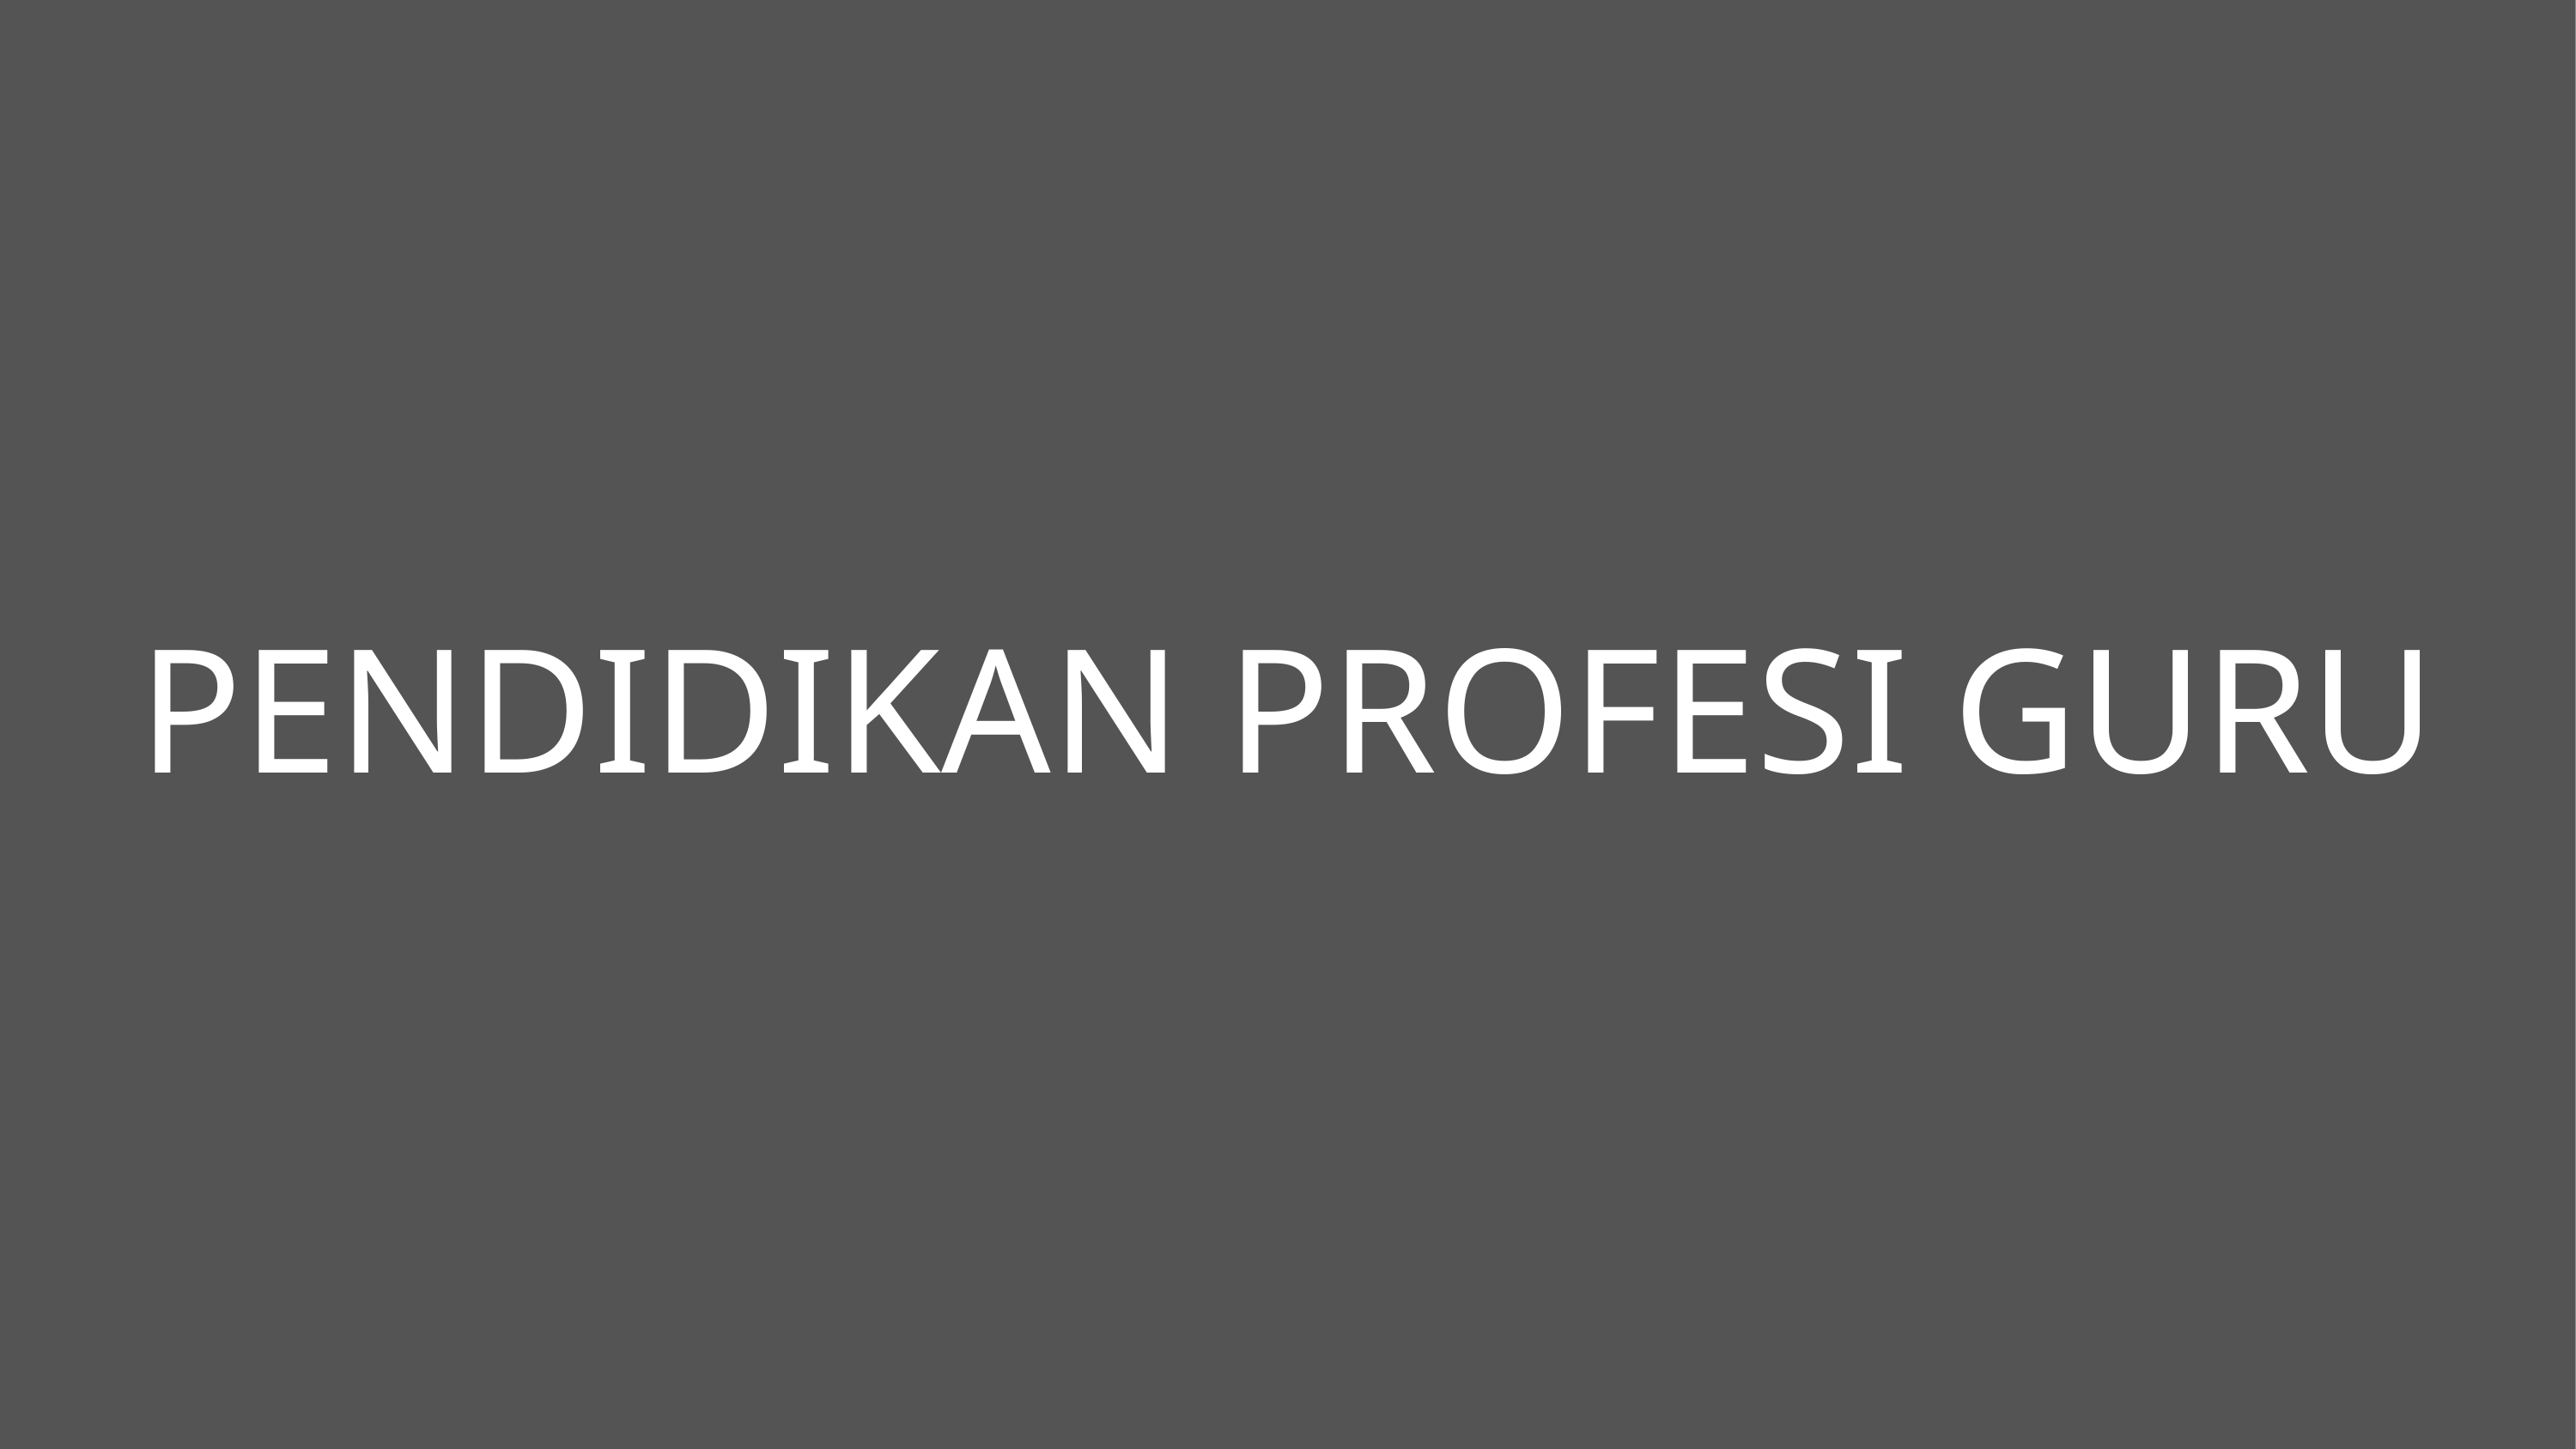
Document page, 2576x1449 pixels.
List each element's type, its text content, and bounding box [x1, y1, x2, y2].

title PENDIDIKAN PROFESI GURU [102, 398, 2473, 1014]
